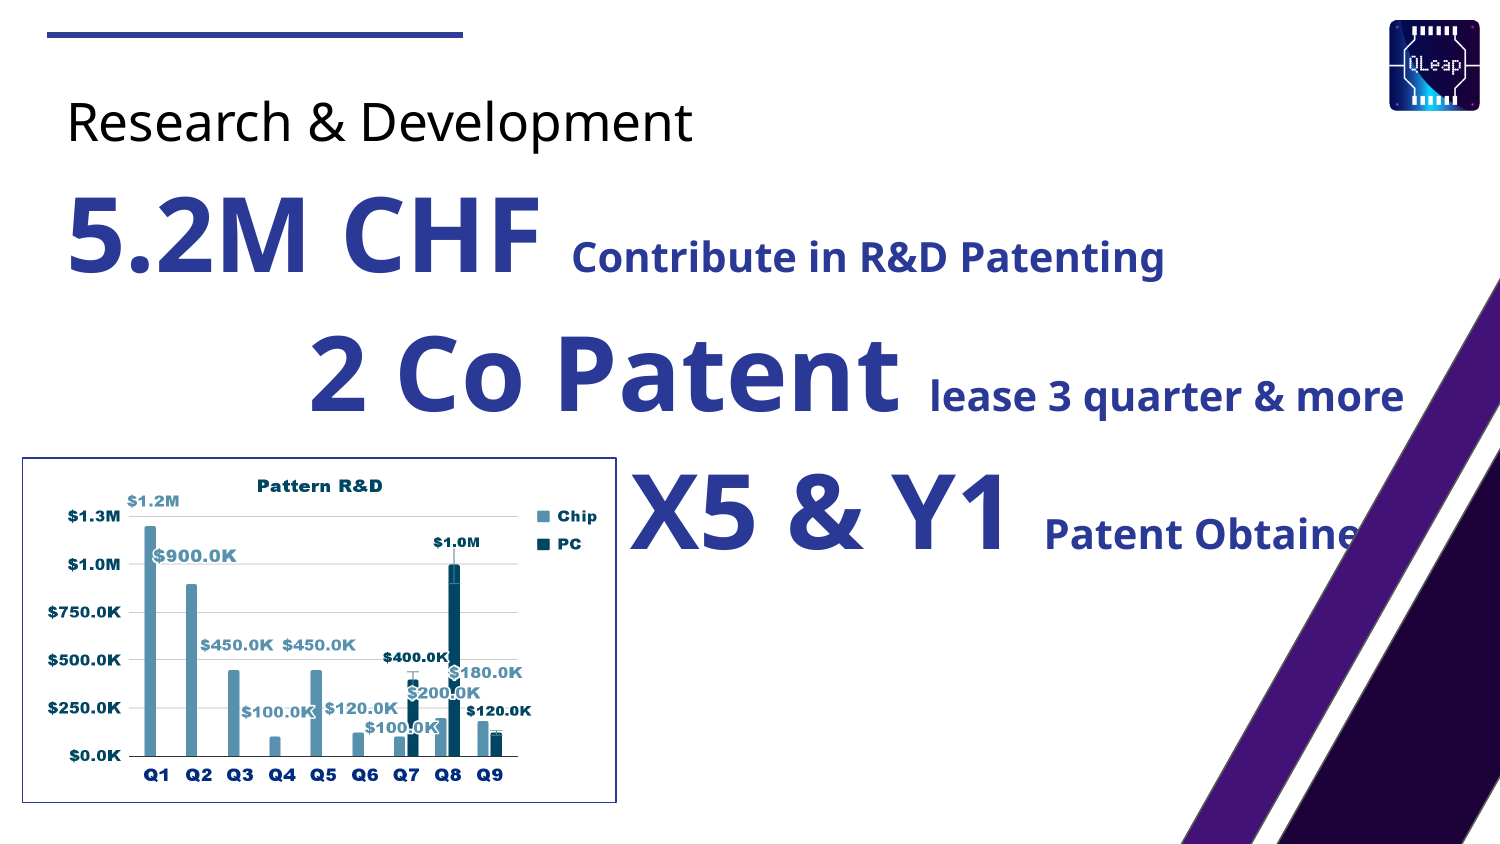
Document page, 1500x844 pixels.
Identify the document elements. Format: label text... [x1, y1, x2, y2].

text_box 5.2M CHF Contribute in R&D Patenting [51, 153, 987, 292]
picture [1389, 20, 1481, 111]
title Research & Development [51, 72, 987, 153]
text_box X5 & Y1 Patent Obtained [615, 431, 987, 569]
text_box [992, 0, 1500, 844]
picture [22, 458, 616, 802]
text_box 2 Co Patent lease 3 quarter & more [293, 291, 987, 431]
